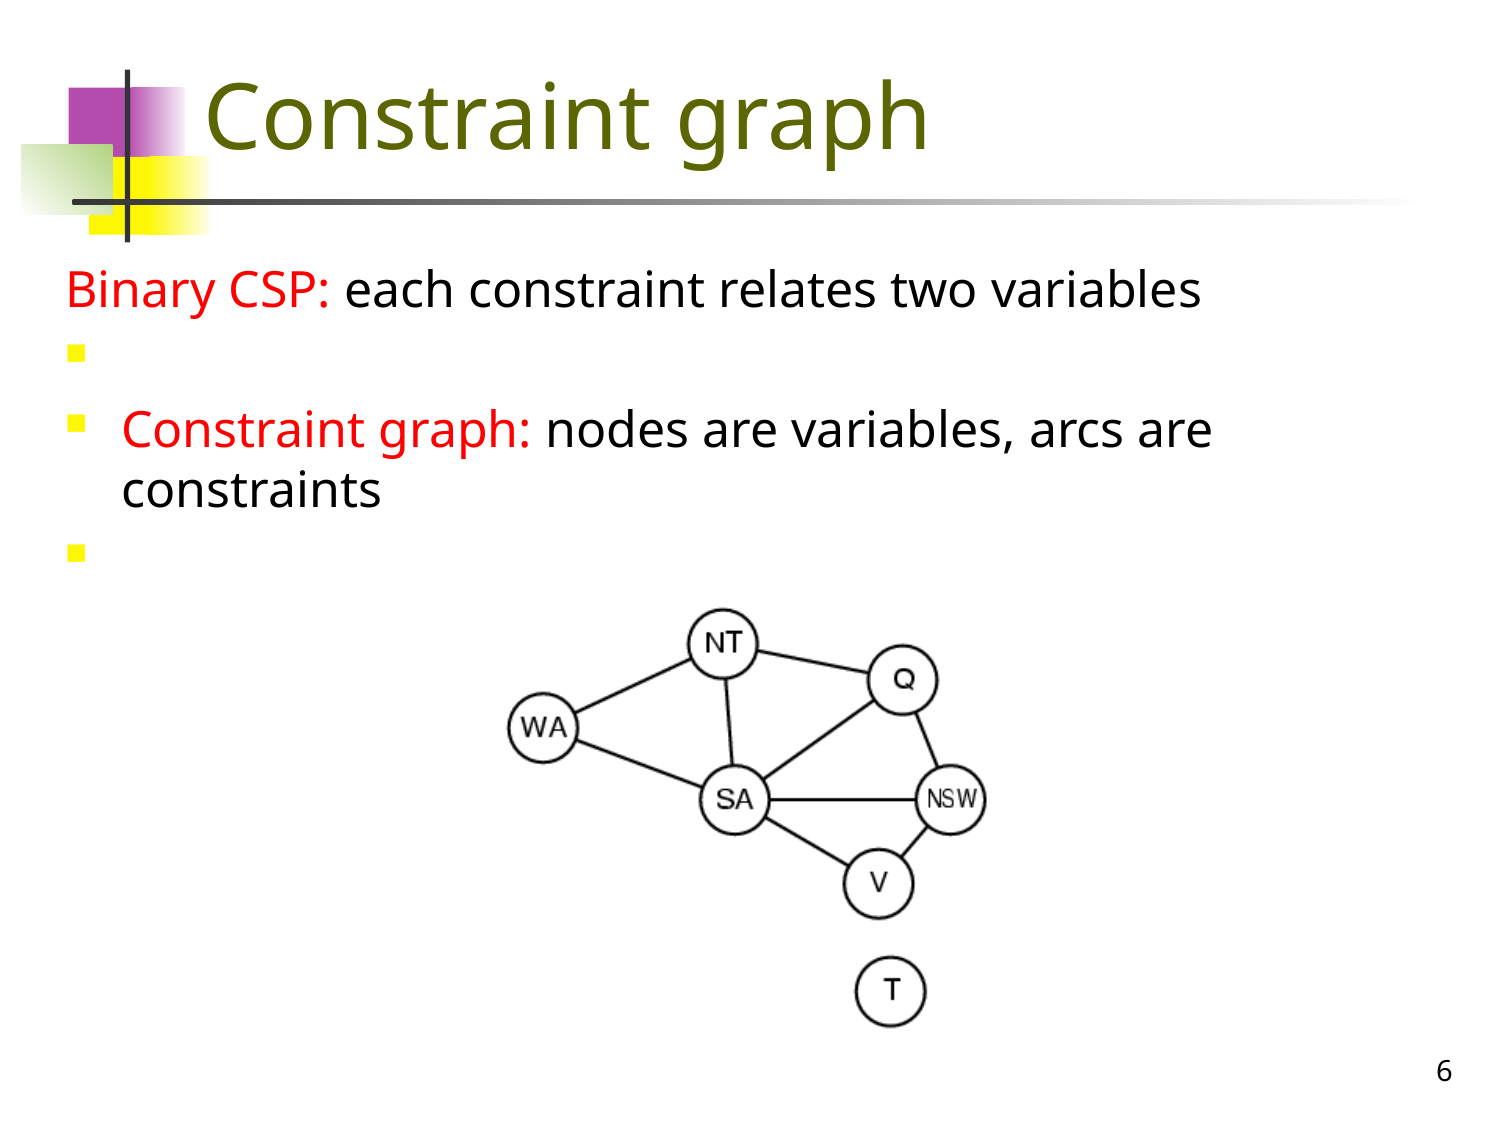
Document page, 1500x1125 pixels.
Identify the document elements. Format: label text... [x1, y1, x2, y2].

picture [424, 512, 1029, 1030]
list Binary CSP: each constraint relates two variables Constraint graph: nodes are variables, arcs are constraints [50, 249, 1469, 1006]
title Constraint graph [188, 35, 1468, 175]
slide_number 6 [1154, 1023, 1468, 1100]
